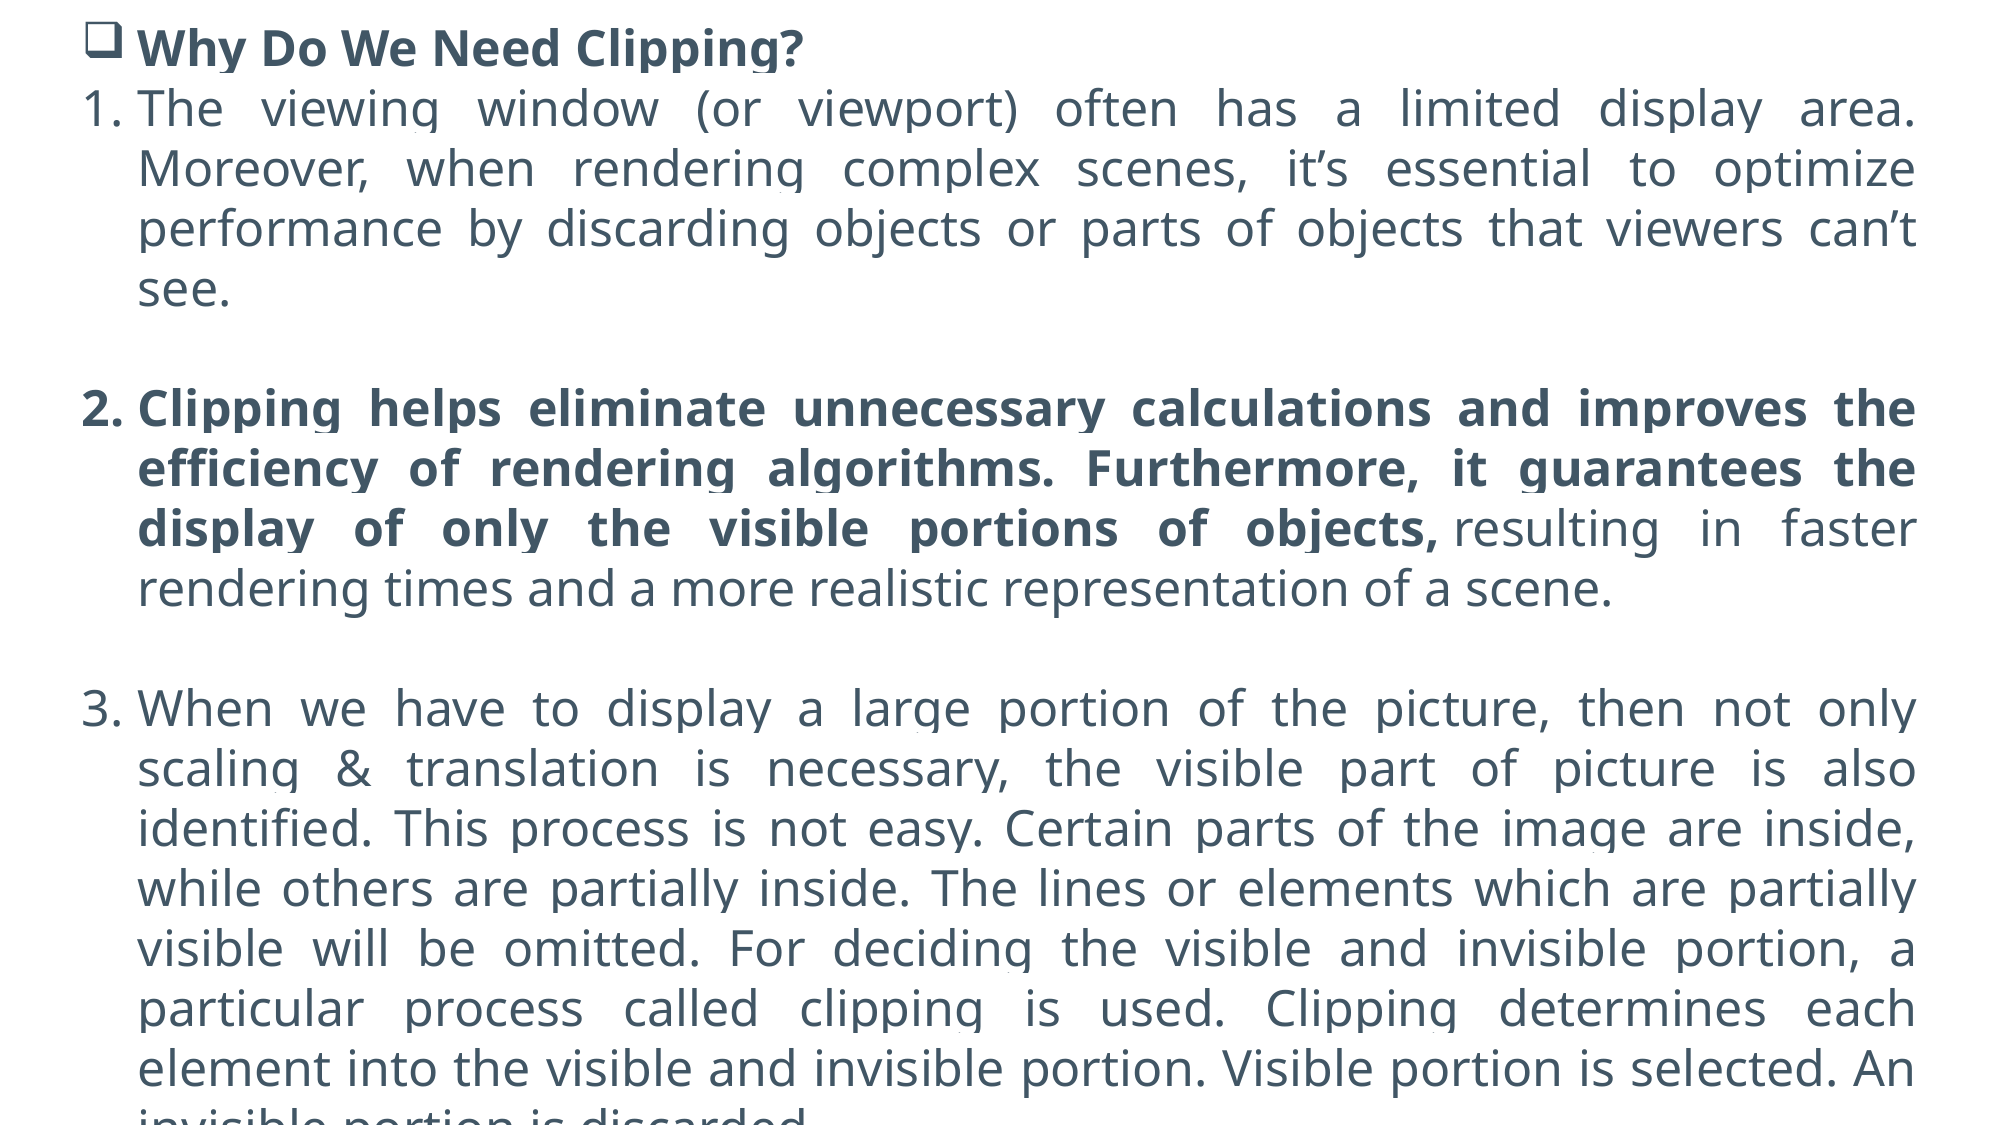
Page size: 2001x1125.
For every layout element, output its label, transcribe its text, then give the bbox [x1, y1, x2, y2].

text_box Why Do We Need Clipping? The viewing window (or viewport) often has a limited display area. Moreover, when rendering complex scenes, it’s essential to optimize performance by discarding objects or parts of objects that viewers can’t see. Clipping helps eliminate unnecessary calculations and improves the efficiency of rendering algorithms. Furthermore, it guarantees the display of only the visible portions of objects, resulting in faster rendering times and a more realistic representation of a scene. When we have to display a large portion of the picture, then not only scaling & translation is necessary, the visible part of picture is also identified. This process is not easy. Certain parts of the image are inside, while others are partially inside. The lines or elements which are partially visible will be omitted. For deciding the visible and invisible portion, a particular process called clipping is used. Clipping determines each element into the visible and invisible portion. Visible portion is selected. An invisible portion is discarded. [66, 9, 1934, 1125]
